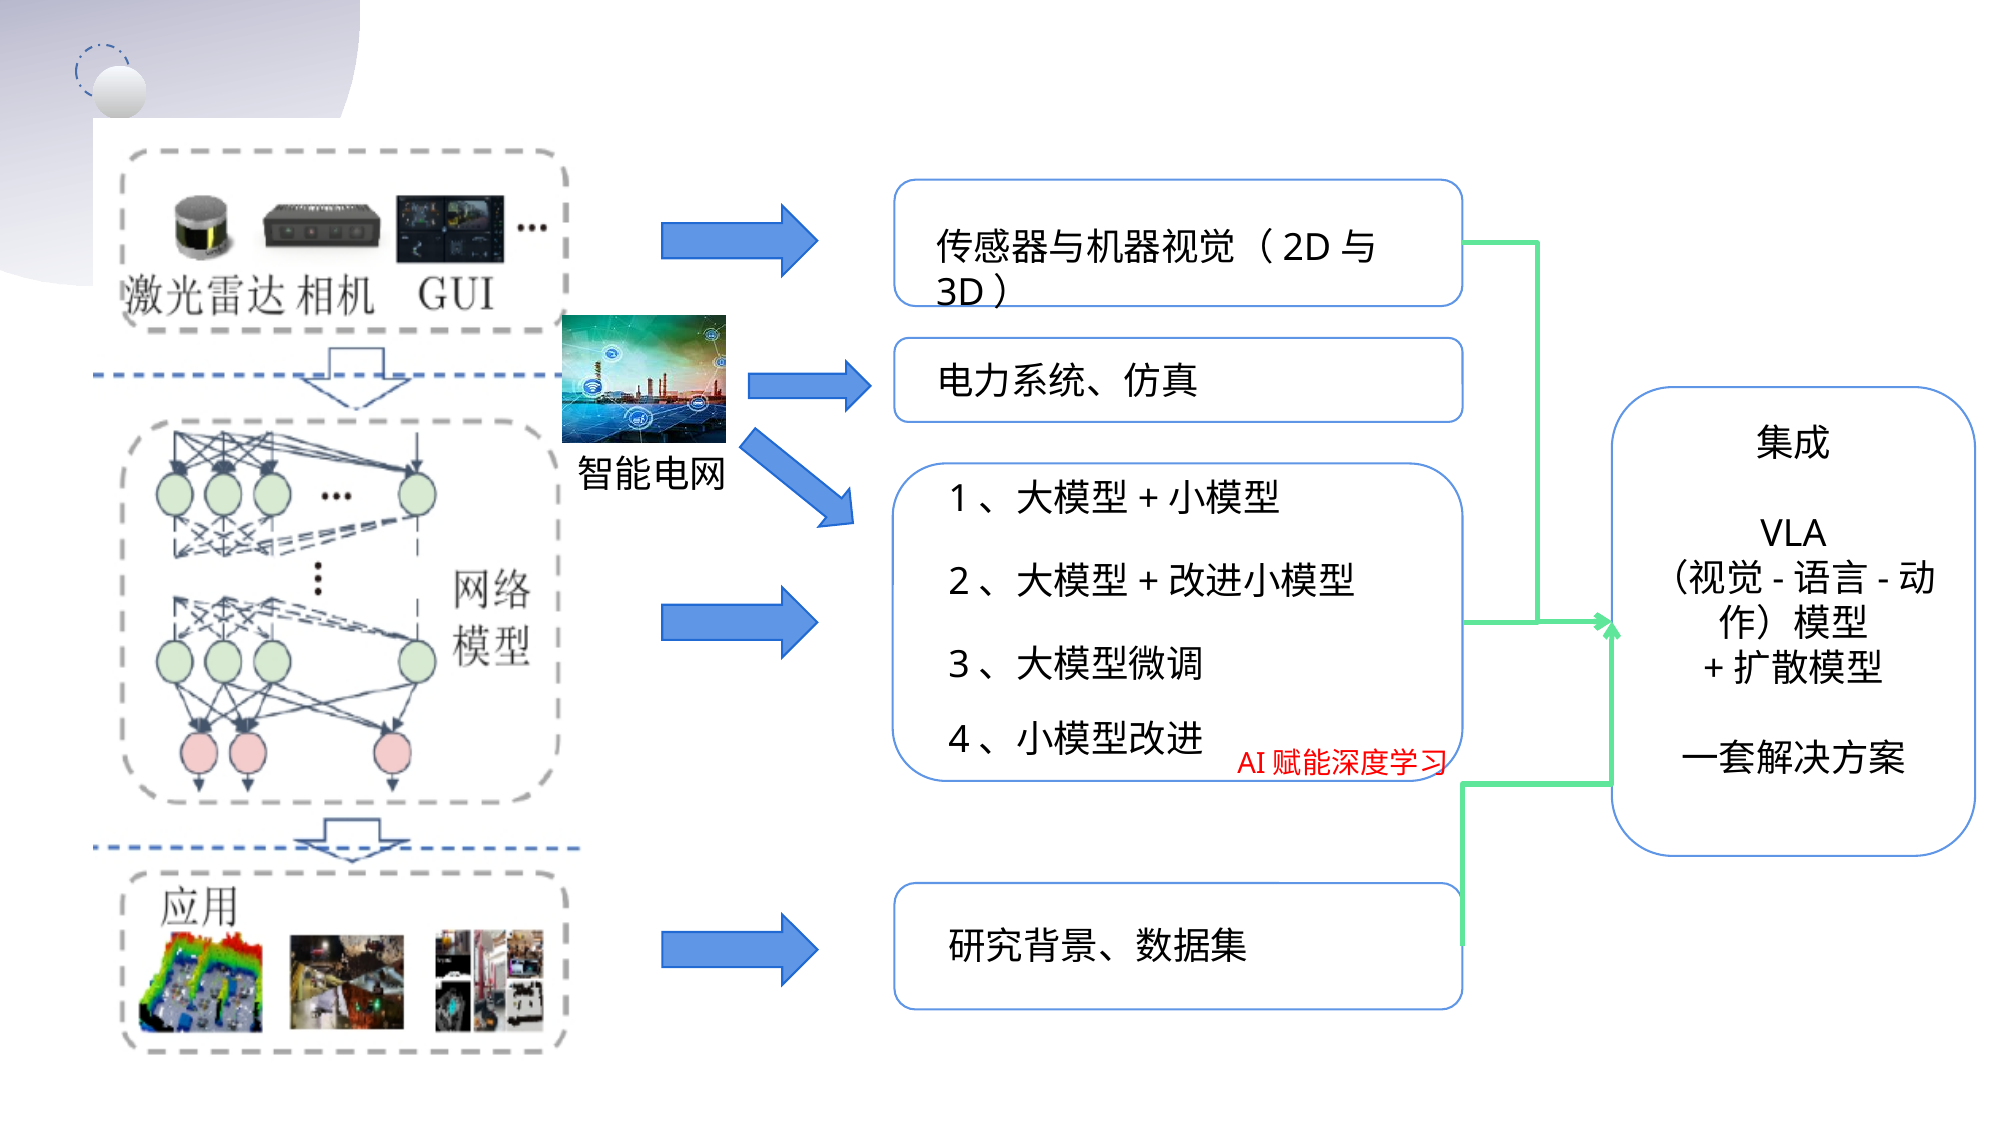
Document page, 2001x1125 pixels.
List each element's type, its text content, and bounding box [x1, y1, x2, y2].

text_box [738, 426, 855, 528]
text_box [1462, 242, 1612, 621]
text_box [661, 911, 819, 988]
text_box [0, 0, 361, 287]
text_box [891, 462, 1462, 782]
text_box 传感器与机器视觉（2D与3D） [921, 215, 1431, 321]
text_box [893, 881, 1464, 1011]
text_box [92, 64, 148, 118]
text_box [893, 336, 1462, 423]
text_box [893, 178, 1464, 308]
text_box [75, 43, 130, 97]
picture [93, 118, 726, 1073]
text_box 研究背景、数据集 [933, 914, 1418, 975]
text_box [661, 203, 819, 279]
text_box 1、大模型+小模型 [933, 466, 1378, 527]
text_box AI赋能深度学习 [1222, 736, 1462, 790]
text_box [747, 359, 872, 413]
text_box 集成 VLA （视觉-语言-动作）模型 +扩散模型 一套解决方案 [1612, 386, 1977, 857]
text_box 电力系统、仿真 [921, 349, 1431, 410]
text_box [661, 584, 819, 661]
text_box 4、小模型改进 [933, 707, 1378, 768]
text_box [1462, 621, 1612, 947]
text_box 2、大模型+改进小模型 [933, 549, 1403, 609]
text_box 智能电网 [601, 442, 752, 503]
text_box 3、大模型微调 [933, 632, 1337, 692]
